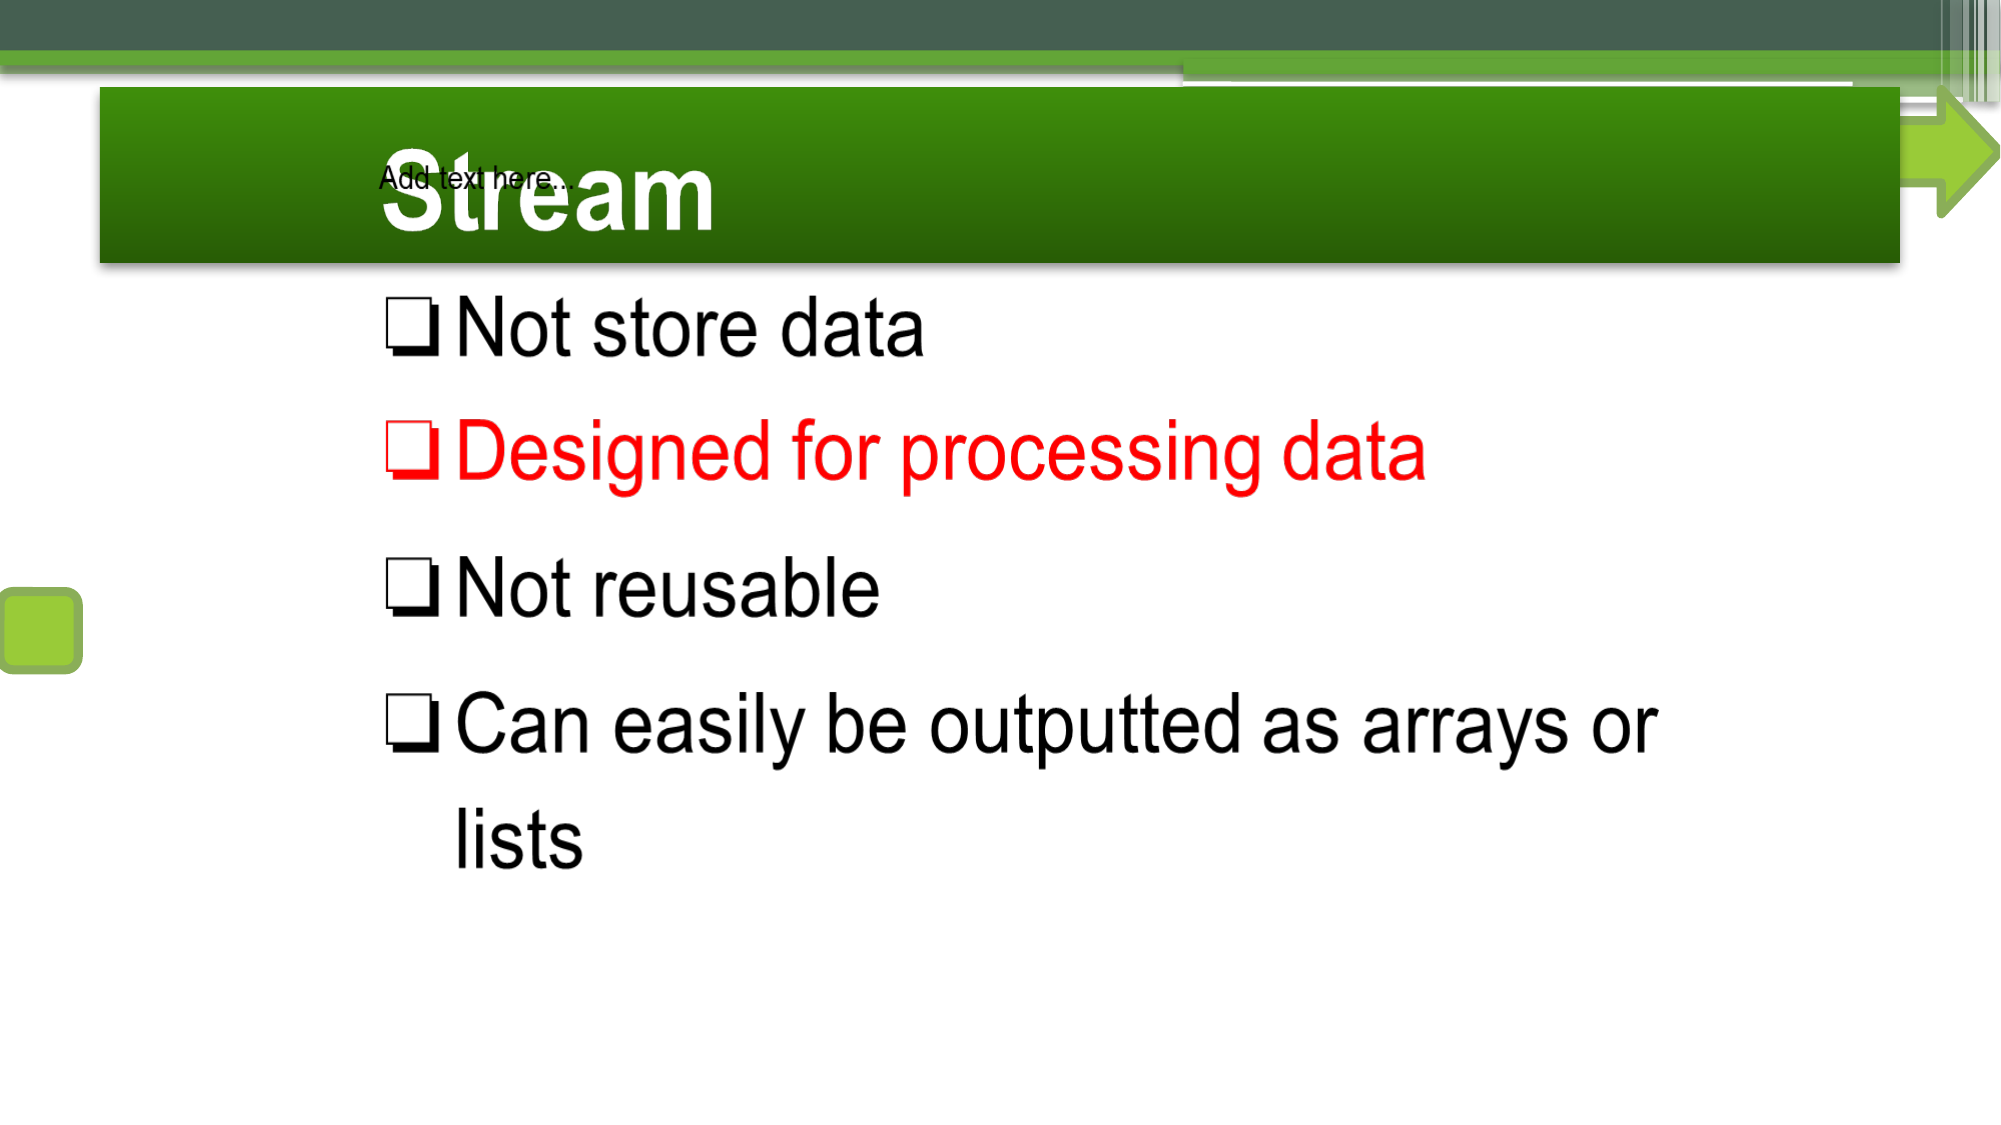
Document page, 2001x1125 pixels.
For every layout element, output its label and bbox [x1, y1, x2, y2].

title [99, 87, 314, 263]
picture [319, 79, 1741, 939]
title [1745, 87, 1900, 263]
